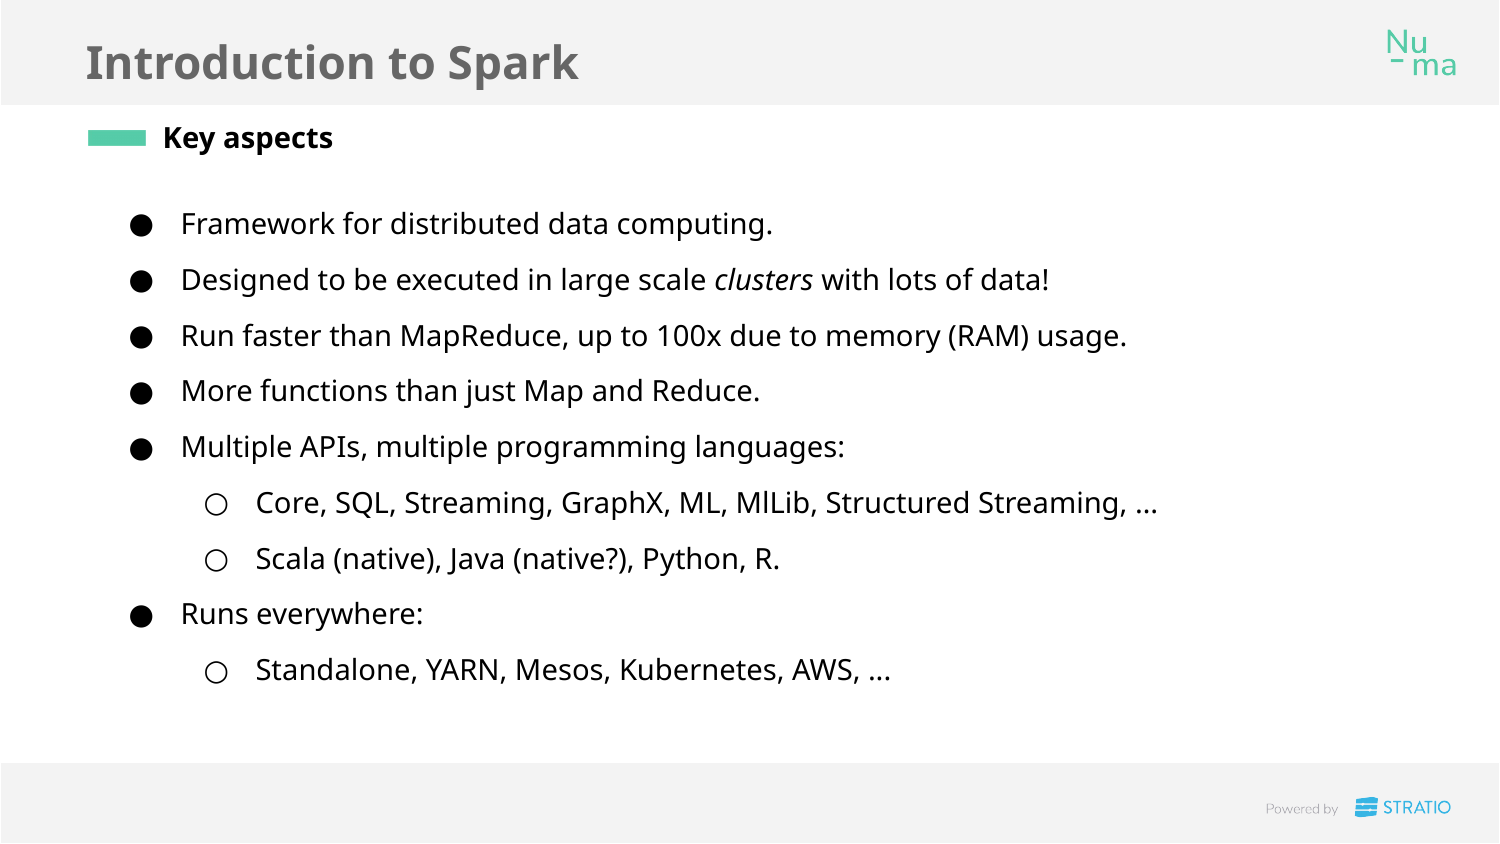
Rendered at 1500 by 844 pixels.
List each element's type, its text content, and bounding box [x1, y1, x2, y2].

text_box Introduction to Spark [70, 10, 1220, 92]
picture [1360, 9, 1483, 96]
picture [88, 130, 146, 146]
text_box Key aspects [147, 119, 1373, 155]
picture [1258, 770, 1459, 844]
text_box Framework for distributed data computing. Designed to be executed in large scale clusters with lots of data! Run faster than MapReduce, up to 100x due to memory (RAM) usage. More functions than just Map and Reduce. Multiple APIs, multiple programming languages: Core, SQL, Streaming, GraphX, ML, MlLib, Structured Streaming, … Scala (native), Java (native?), Python, R. Runs everywhere: Standalone, YARN, Mesos, Kubernetes, AWS, ... [90, 190, 1456, 778]
